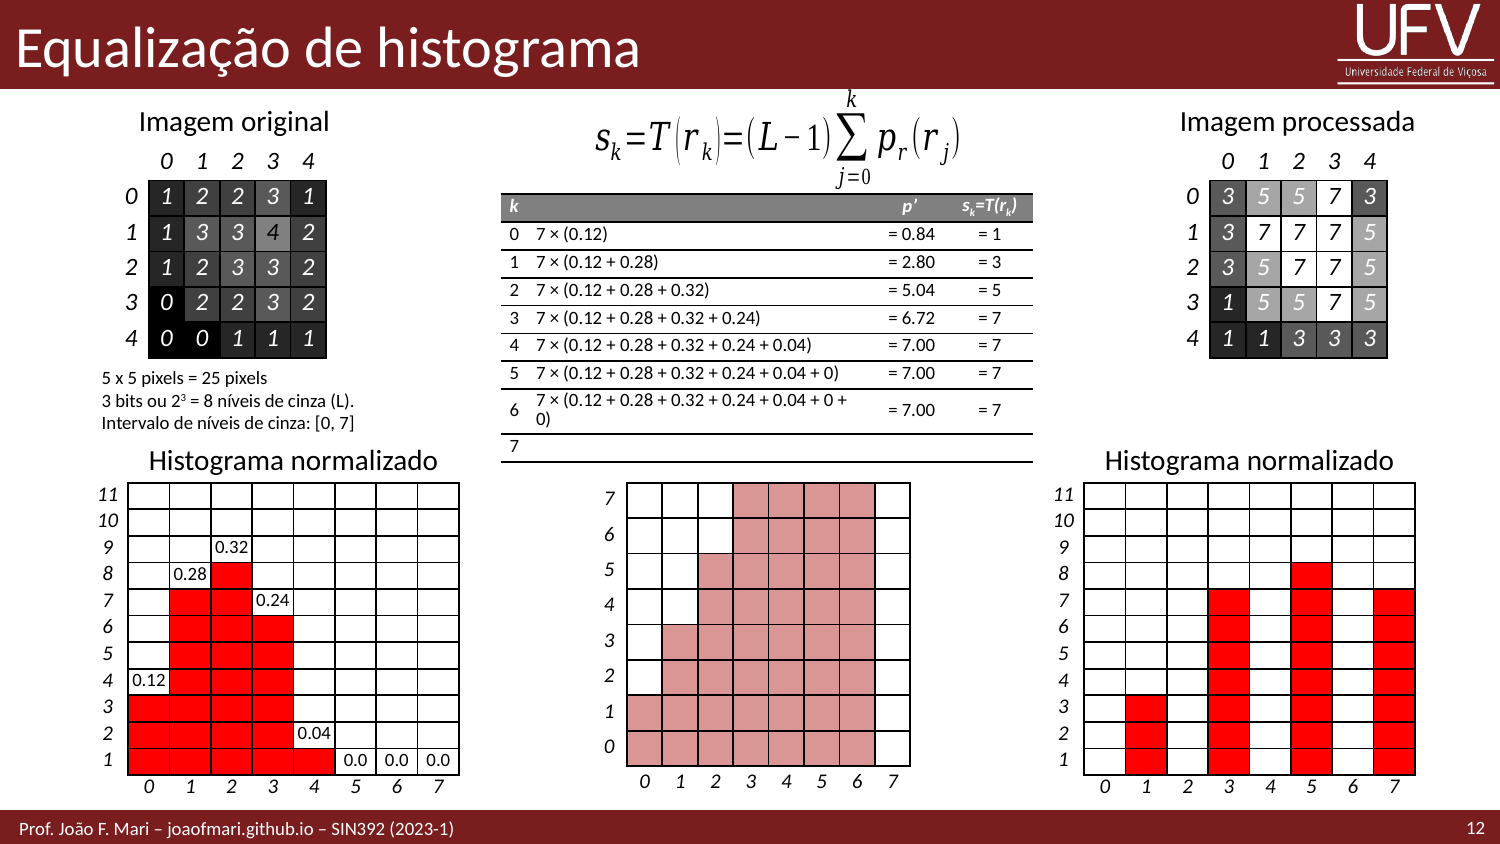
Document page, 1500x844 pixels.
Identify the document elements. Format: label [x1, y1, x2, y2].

table_cell [253, 723, 293, 748]
table_cell [113, 181, 148, 358]
table_cell [256, 288, 290, 321]
table_cell [1250, 749, 1290, 774]
table_cell [253, 510, 293, 535]
table_cell [294, 749, 334, 774]
table_header [663, 484, 697, 517]
table_header [840, 484, 874, 517]
table_header [1292, 484, 1331, 508]
table_cell [377, 749, 417, 774]
table_cell [212, 510, 251, 535]
table_cell [1209, 537, 1249, 562]
table_cell [769, 519, 803, 553]
table_cell [628, 732, 661, 765]
table_cell [1292, 537, 1331, 562]
table_cell [1126, 537, 1166, 562]
table_cell [1317, 181, 1351, 215]
table_cell [769, 661, 803, 694]
table_cell [185, 288, 219, 321]
table_cell [734, 590, 768, 624]
table_cell [1292, 696, 1331, 721]
table_cell [212, 696, 251, 721]
table_cell [336, 563, 375, 588]
table_cell [1126, 643, 1166, 668]
table_cell [1292, 643, 1331, 668]
table_cell [1247, 288, 1280, 321]
table_header [1374, 484, 1414, 508]
table_cell [1126, 749, 1166, 774]
table_header [1333, 484, 1373, 508]
table_cell [1247, 252, 1280, 286]
table_cell [628, 590, 661, 624]
table_cell [129, 537, 169, 562]
table_cell [1085, 696, 1125, 721]
table_cell [418, 696, 458, 721]
table_cell [129, 616, 169, 641]
table_cell [1085, 510, 1125, 535]
table_cell [805, 590, 839, 624]
table_cell [150, 252, 183, 286]
text_box [1084, 435, 1415, 483]
table_cell [212, 643, 251, 668]
table_cell [150, 323, 183, 357]
table_cell [336, 723, 375, 748]
table_cell [170, 643, 210, 668]
table_cell [418, 749, 458, 774]
list [0, 89, 1500, 812]
table_cell [294, 696, 334, 721]
table_cell [336, 510, 375, 535]
table_cell [1250, 696, 1290, 721]
table_cell [253, 749, 293, 774]
table_cell [805, 625, 839, 659]
table_cell [699, 661, 732, 694]
table_cell [1353, 181, 1386, 215]
table_cell [663, 696, 697, 730]
title [0, 0, 1500, 89]
table_cell [129, 590, 169, 615]
table_header [1175, 145, 1387, 181]
table_cell [876, 590, 909, 624]
table_cell [501, 223, 1033, 249]
table_cell [876, 661, 909, 694]
table_cell [1168, 537, 1207, 562]
table_cell [1250, 563, 1290, 588]
slide_number [1328, 811, 1500, 844]
table_cell [501, 435, 1033, 461]
table_cell [377, 670, 417, 694]
table_cell [1282, 252, 1316, 286]
table_cell [256, 252, 290, 286]
table_cell [170, 590, 210, 615]
table_cell [663, 625, 697, 659]
table_cell [1250, 537, 1290, 562]
table_cell [501, 306, 1033, 333]
table_cell [1374, 510, 1414, 535]
text_box [116, 96, 353, 143]
table_cell [1374, 723, 1414, 748]
table_cell [170, 670, 210, 694]
table_cell [663, 590, 697, 624]
table_cell [1250, 510, 1290, 535]
table_cell [1374, 696, 1414, 721]
table_cell [294, 590, 334, 615]
text_box [1163, 96, 1432, 143]
table_cell [1374, 537, 1414, 562]
table_cell [840, 696, 874, 730]
table_cell [1317, 323, 1351, 357]
table_cell [1211, 217, 1245, 251]
table_header [1250, 484, 1290, 508]
table_cell [1168, 696, 1207, 721]
table_cell [129, 670, 169, 694]
table_cell [129, 643, 169, 668]
table_cell [805, 519, 839, 553]
table_cell [591, 518, 910, 802]
table_cell [418, 643, 458, 668]
table_cell [1211, 323, 1245, 357]
table_cell [501, 390, 1033, 433]
table_header [418, 484, 458, 508]
table_cell [1247, 323, 1280, 357]
table_cell [1209, 616, 1249, 641]
table_cell [1333, 643, 1373, 668]
table_cell [294, 616, 334, 641]
table_cell [1126, 563, 1166, 588]
table_cell [1333, 510, 1373, 535]
table_cell [221, 181, 254, 215]
table_cell [336, 696, 375, 721]
table_header [377, 484, 417, 508]
table_cell [170, 537, 210, 562]
table_cell [256, 181, 290, 215]
table_cell [1333, 670, 1373, 694]
table_cell [805, 554, 839, 588]
table_cell [1168, 643, 1207, 668]
table_cell [212, 749, 251, 774]
table_cell [170, 723, 210, 748]
table_cell [805, 732, 839, 765]
table_cell [170, 616, 210, 641]
table_cell [1126, 696, 1166, 721]
table_cell [1168, 749, 1207, 774]
table_cell [840, 625, 874, 659]
table_cell [253, 696, 293, 721]
table_cell [1250, 616, 1290, 641]
table_cell [699, 732, 732, 765]
table_cell [840, 554, 874, 588]
table_header [87, 483, 127, 509]
table_cell [221, 217, 254, 251]
table_cell [1126, 616, 1166, 641]
table_cell [377, 643, 417, 668]
table_cell [876, 696, 909, 730]
table_cell [377, 510, 417, 535]
table_cell [840, 661, 874, 694]
table_cell [377, 590, 417, 615]
table_cell [221, 323, 254, 357]
table_cell [1353, 252, 1386, 286]
text_box [128, 435, 459, 483]
table_cell [501, 334, 1033, 360]
table_cell [1168, 670, 1207, 694]
table_cell [1209, 749, 1249, 774]
table_cell [1292, 590, 1331, 615]
table_cell [336, 670, 375, 694]
table_cell [769, 625, 803, 659]
table_cell [1168, 563, 1207, 588]
table_cell [212, 670, 251, 694]
table_header [129, 484, 169, 508]
footer [0, 812, 1034, 844]
table_cell [628, 554, 661, 588]
table_cell [1333, 537, 1373, 562]
table_header [1168, 484, 1207, 508]
table_cell [221, 252, 254, 286]
table_cell [212, 723, 251, 748]
table_cell [1085, 670, 1125, 694]
table_cell [1085, 643, 1125, 668]
table_cell [418, 537, 458, 562]
table_header [699, 484, 732, 517]
table_cell [1211, 252, 1245, 286]
table_cell [336, 616, 375, 641]
table_cell [418, 510, 458, 535]
table_header [336, 484, 375, 508]
table_cell [1374, 643, 1414, 668]
table_cell [1085, 563, 1125, 588]
table_cell [1168, 590, 1207, 615]
table_cell [291, 217, 325, 251]
table_cell [734, 554, 768, 588]
table_cell [1168, 510, 1207, 535]
table_cell [150, 181, 183, 215]
table_cell [1374, 670, 1414, 694]
table_cell [769, 732, 803, 765]
table_cell [734, 625, 768, 659]
table_cell [294, 563, 334, 588]
table_cell [129, 723, 169, 748]
table_cell [418, 590, 458, 615]
table_cell [501, 362, 1033, 388]
table_cell [129, 696, 169, 721]
table_cell [1043, 509, 1415, 802]
table_header [294, 484, 334, 508]
table_header [1209, 484, 1249, 508]
table_cell [699, 519, 732, 553]
table_cell [1085, 749, 1125, 774]
table_cell [185, 252, 219, 286]
table_cell [699, 625, 732, 659]
table_cell [1317, 217, 1351, 251]
table_cell [1209, 510, 1249, 535]
table_cell [1282, 288, 1316, 321]
table_cell [699, 696, 732, 730]
table_cell [170, 749, 210, 774]
table_cell [1317, 252, 1351, 286]
table_cell [377, 563, 417, 588]
table_cell [377, 616, 417, 641]
table_cell [1374, 749, 1414, 774]
table_cell [1282, 217, 1316, 251]
table_cell [840, 590, 874, 624]
table_cell [734, 732, 768, 765]
table_cell [377, 723, 417, 748]
table_cell [628, 519, 661, 553]
table_cell [87, 509, 459, 802]
table_cell [1168, 616, 1207, 641]
table_cell [221, 288, 254, 321]
table_cell [501, 279, 1033, 305]
table_cell [628, 696, 661, 730]
table_cell [1317, 288, 1351, 321]
table_cell [1333, 696, 1373, 721]
table_cell [170, 696, 210, 721]
table_cell [1353, 323, 1386, 357]
table_cell [185, 181, 219, 215]
table_cell [1247, 181, 1280, 215]
table_cell [418, 670, 458, 694]
table_cell [1085, 590, 1125, 615]
table_cell [840, 519, 874, 553]
table_cell [1247, 217, 1280, 251]
table_cell [253, 590, 293, 615]
table_cell [699, 554, 732, 588]
table_cell [805, 661, 839, 694]
table_cell [294, 670, 334, 694]
table_cell [377, 696, 417, 721]
table_cell [840, 732, 874, 765]
table_cell [212, 616, 251, 641]
table_cell [377, 537, 417, 562]
table_cell [876, 554, 909, 588]
table_cell [1353, 288, 1386, 321]
table_cell [1292, 670, 1331, 694]
table_cell [253, 563, 293, 588]
table_header [1085, 484, 1125, 508]
table_cell [1292, 723, 1331, 748]
table_header [1126, 484, 1166, 508]
table_cell [1292, 510, 1331, 535]
table_cell [212, 590, 251, 615]
table_cell [418, 616, 458, 641]
table_header [1043, 483, 1083, 509]
table_cell [294, 537, 334, 562]
table_cell [663, 554, 697, 588]
table_cell [170, 563, 210, 588]
table_cell [1126, 670, 1166, 694]
table_cell [418, 563, 458, 588]
table_cell [769, 554, 803, 588]
table_cell [1250, 643, 1290, 668]
table_cell [185, 217, 219, 251]
table_cell [734, 661, 768, 694]
text_box [85, 357, 437, 426]
table_cell [294, 510, 334, 535]
table_cell [1126, 590, 1166, 615]
table_cell [212, 537, 251, 562]
table_cell [1374, 563, 1414, 588]
table_cell [1209, 670, 1249, 694]
table_cell [185, 323, 219, 357]
table_header [113, 145, 326, 181]
table_cell [291, 181, 325, 215]
table_cell [256, 323, 290, 357]
table_cell [1292, 563, 1331, 588]
table_cell [734, 696, 768, 730]
table_cell [1211, 288, 1245, 321]
table_header [591, 483, 626, 518]
table_cell [1282, 181, 1316, 215]
table_header [876, 484, 909, 517]
table_cell [291, 288, 325, 321]
table_cell [253, 670, 293, 694]
table_cell [253, 643, 293, 668]
table_cell [876, 519, 909, 553]
table_cell [699, 590, 732, 624]
table_cell [1250, 590, 1290, 615]
table_cell [336, 643, 375, 668]
table_cell [1292, 616, 1331, 641]
table_cell [1209, 723, 1249, 748]
table_cell [336, 749, 375, 774]
table_cell [876, 625, 909, 659]
table_cell [1292, 749, 1331, 774]
table_header [734, 484, 768, 517]
table_cell [1374, 590, 1414, 615]
table_cell [256, 217, 290, 251]
table_cell [294, 643, 334, 668]
table_cell [769, 590, 803, 624]
table_cell [1209, 643, 1249, 668]
table_cell [170, 510, 210, 535]
table_cell [1209, 696, 1249, 721]
table_cell [1085, 537, 1125, 562]
table_cell [1333, 616, 1373, 641]
table_cell [628, 625, 661, 659]
table_cell [294, 723, 334, 748]
table_cell [663, 519, 697, 553]
table_header [805, 484, 839, 517]
table_cell [253, 537, 293, 562]
table_cell [253, 616, 293, 641]
table_cell [501, 251, 1033, 277]
table_cell [1126, 510, 1166, 535]
table_cell [1175, 181, 1209, 358]
table_header [253, 484, 293, 508]
table_cell [336, 590, 375, 615]
table_cell [1333, 563, 1373, 588]
table_cell [1168, 723, 1207, 748]
table_cell [291, 252, 325, 286]
table_cell [663, 732, 697, 765]
table_cell [418, 723, 458, 748]
table_cell [336, 537, 375, 562]
table_cell [212, 563, 251, 588]
table_cell [769, 696, 803, 730]
table_cell [129, 563, 169, 588]
table_cell [1353, 217, 1386, 251]
table_header [501, 195, 1033, 221]
table_header [170, 484, 210, 508]
table_cell [1250, 723, 1290, 748]
table_cell [1333, 590, 1373, 615]
table_header [212, 484, 251, 508]
table_cell [805, 696, 839, 730]
table_cell [291, 323, 325, 357]
table_cell [150, 217, 183, 251]
table_cell [1085, 723, 1125, 748]
table_cell [129, 510, 169, 535]
table_cell [129, 749, 169, 774]
table_cell [150, 288, 183, 321]
table_cell [1333, 723, 1373, 748]
table_cell [876, 732, 909, 765]
table_cell [1374, 616, 1414, 641]
table_cell [1126, 723, 1166, 748]
table_cell [1085, 616, 1125, 641]
table_cell [1250, 670, 1290, 694]
table_cell [1211, 181, 1245, 215]
table_cell [1209, 563, 1249, 588]
table_cell [1282, 323, 1316, 357]
table_header [769, 484, 803, 517]
table_cell [628, 661, 661, 694]
table_header [628, 484, 661, 517]
table_cell [1333, 749, 1373, 774]
table_cell [1209, 590, 1249, 615]
table_cell [663, 661, 697, 694]
table_cell [734, 519, 768, 553]
